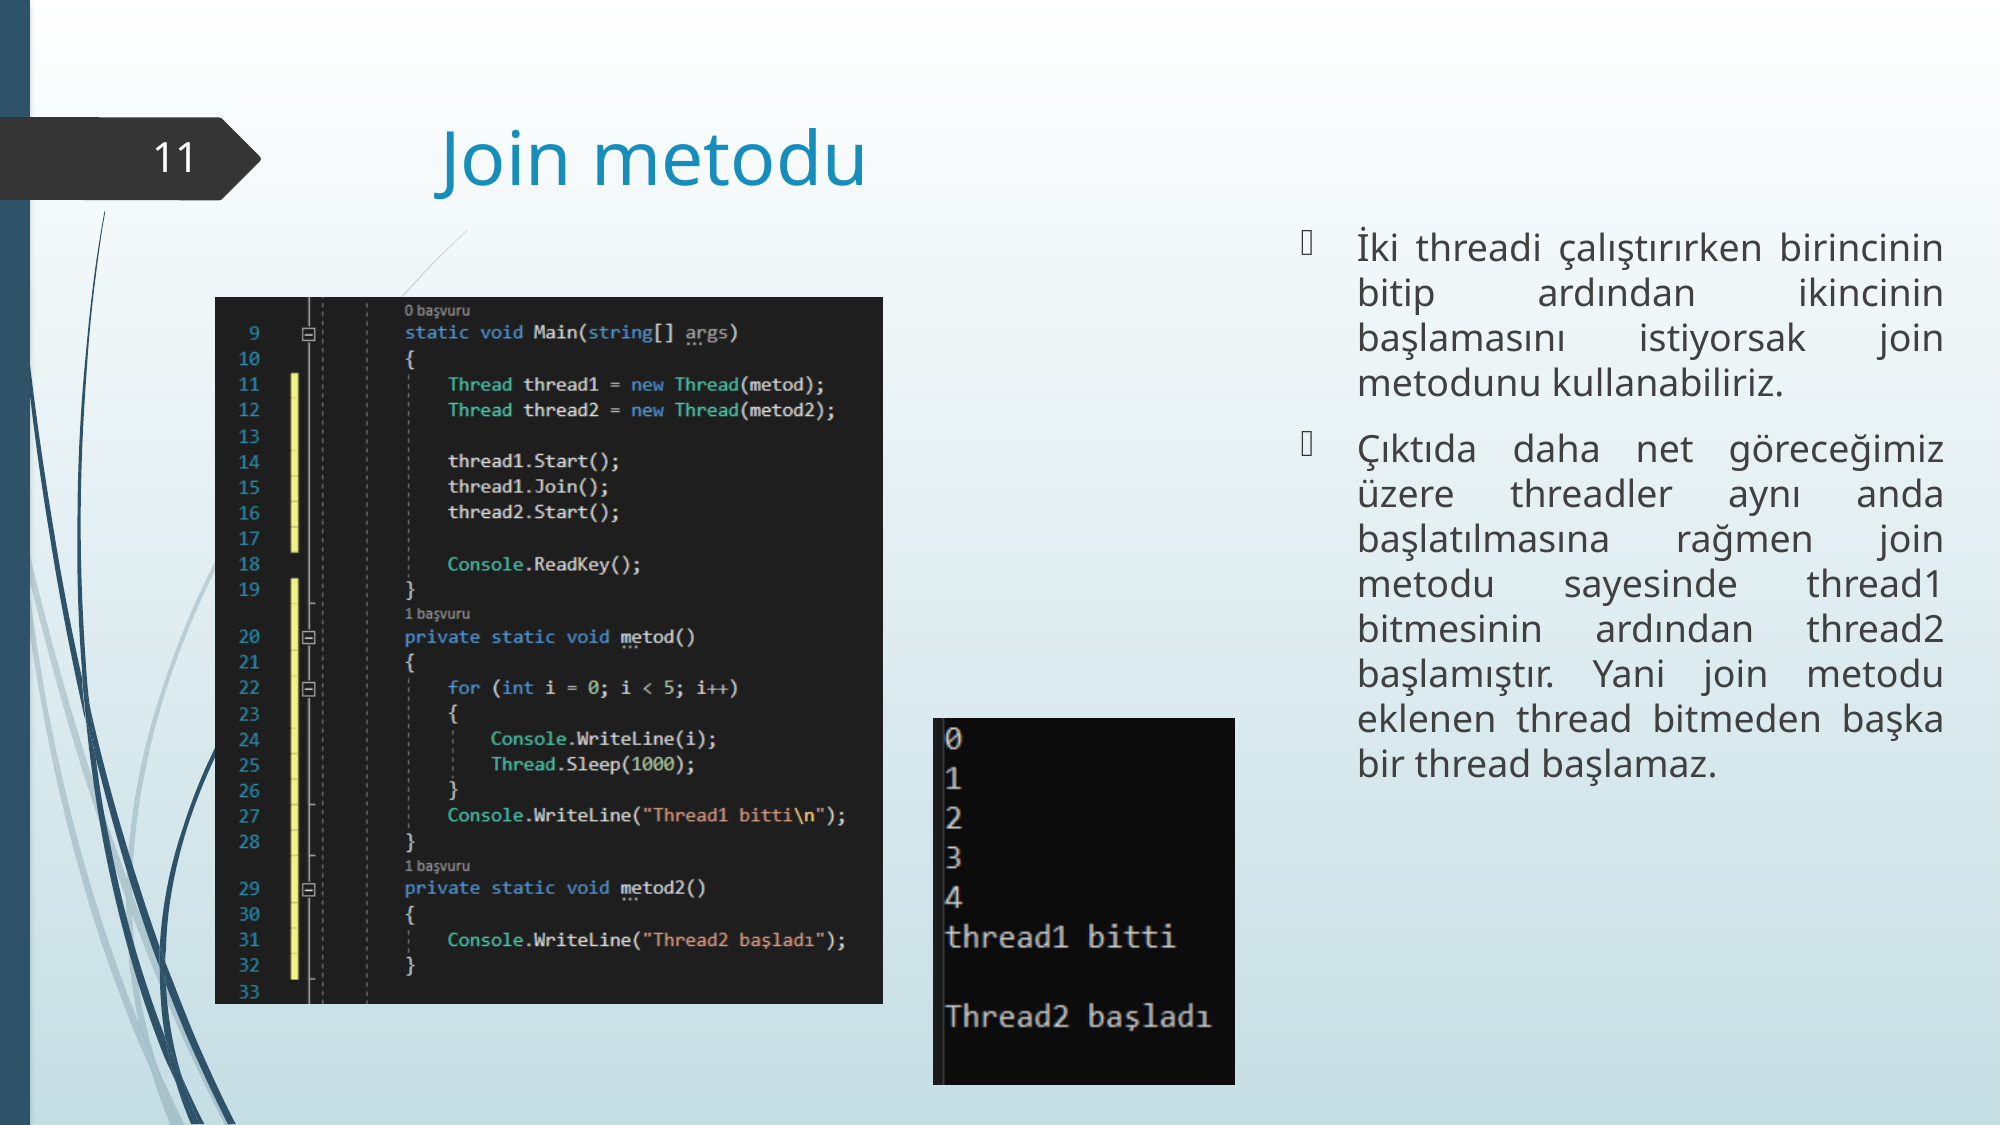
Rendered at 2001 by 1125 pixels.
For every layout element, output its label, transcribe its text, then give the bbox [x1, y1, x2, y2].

picture [214, 296, 883, 1004]
title Join metodu [425, 102, 1888, 313]
text_box İki threadi çalıştırırken birincinin bitip ardından ikincinin başlamasını istiyorsak join metodunu kullanabiliriz. Çıktıda daha net göreceğimiz üzere threadler aynı anda başlatılmasına rağmen join metodu sayesinde thread1 bitmesinin ardından thread2 başlamıştır. Yani join metodu eklenen thread bitmeden başka bir thread başlamaz. [1285, 216, 1961, 861]
slide_number 11 [87, 129, 216, 190]
picture [933, 717, 1235, 1085]
